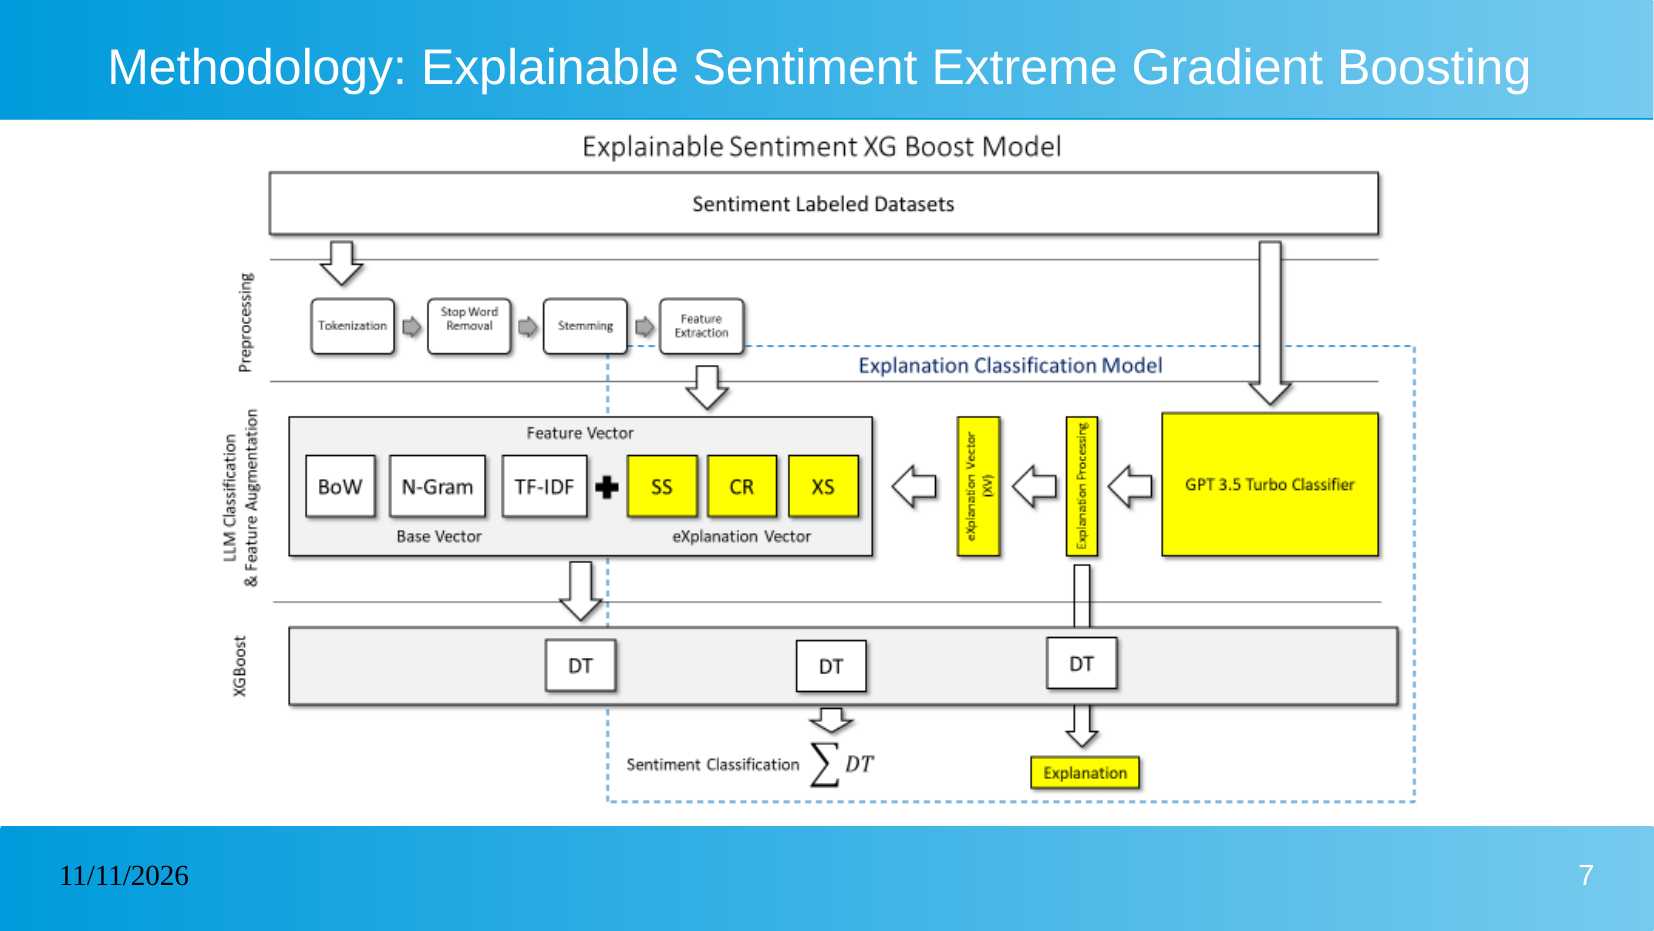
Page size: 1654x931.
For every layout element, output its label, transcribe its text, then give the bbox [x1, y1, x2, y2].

picture [210, 125, 1444, 819]
title Methodology: Explainable Sentiment Extreme Gradient Boosting [0, 29, 1654, 108]
slide_number 7 [1210, 856, 1595, 916]
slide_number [59, 856, 443, 916]
